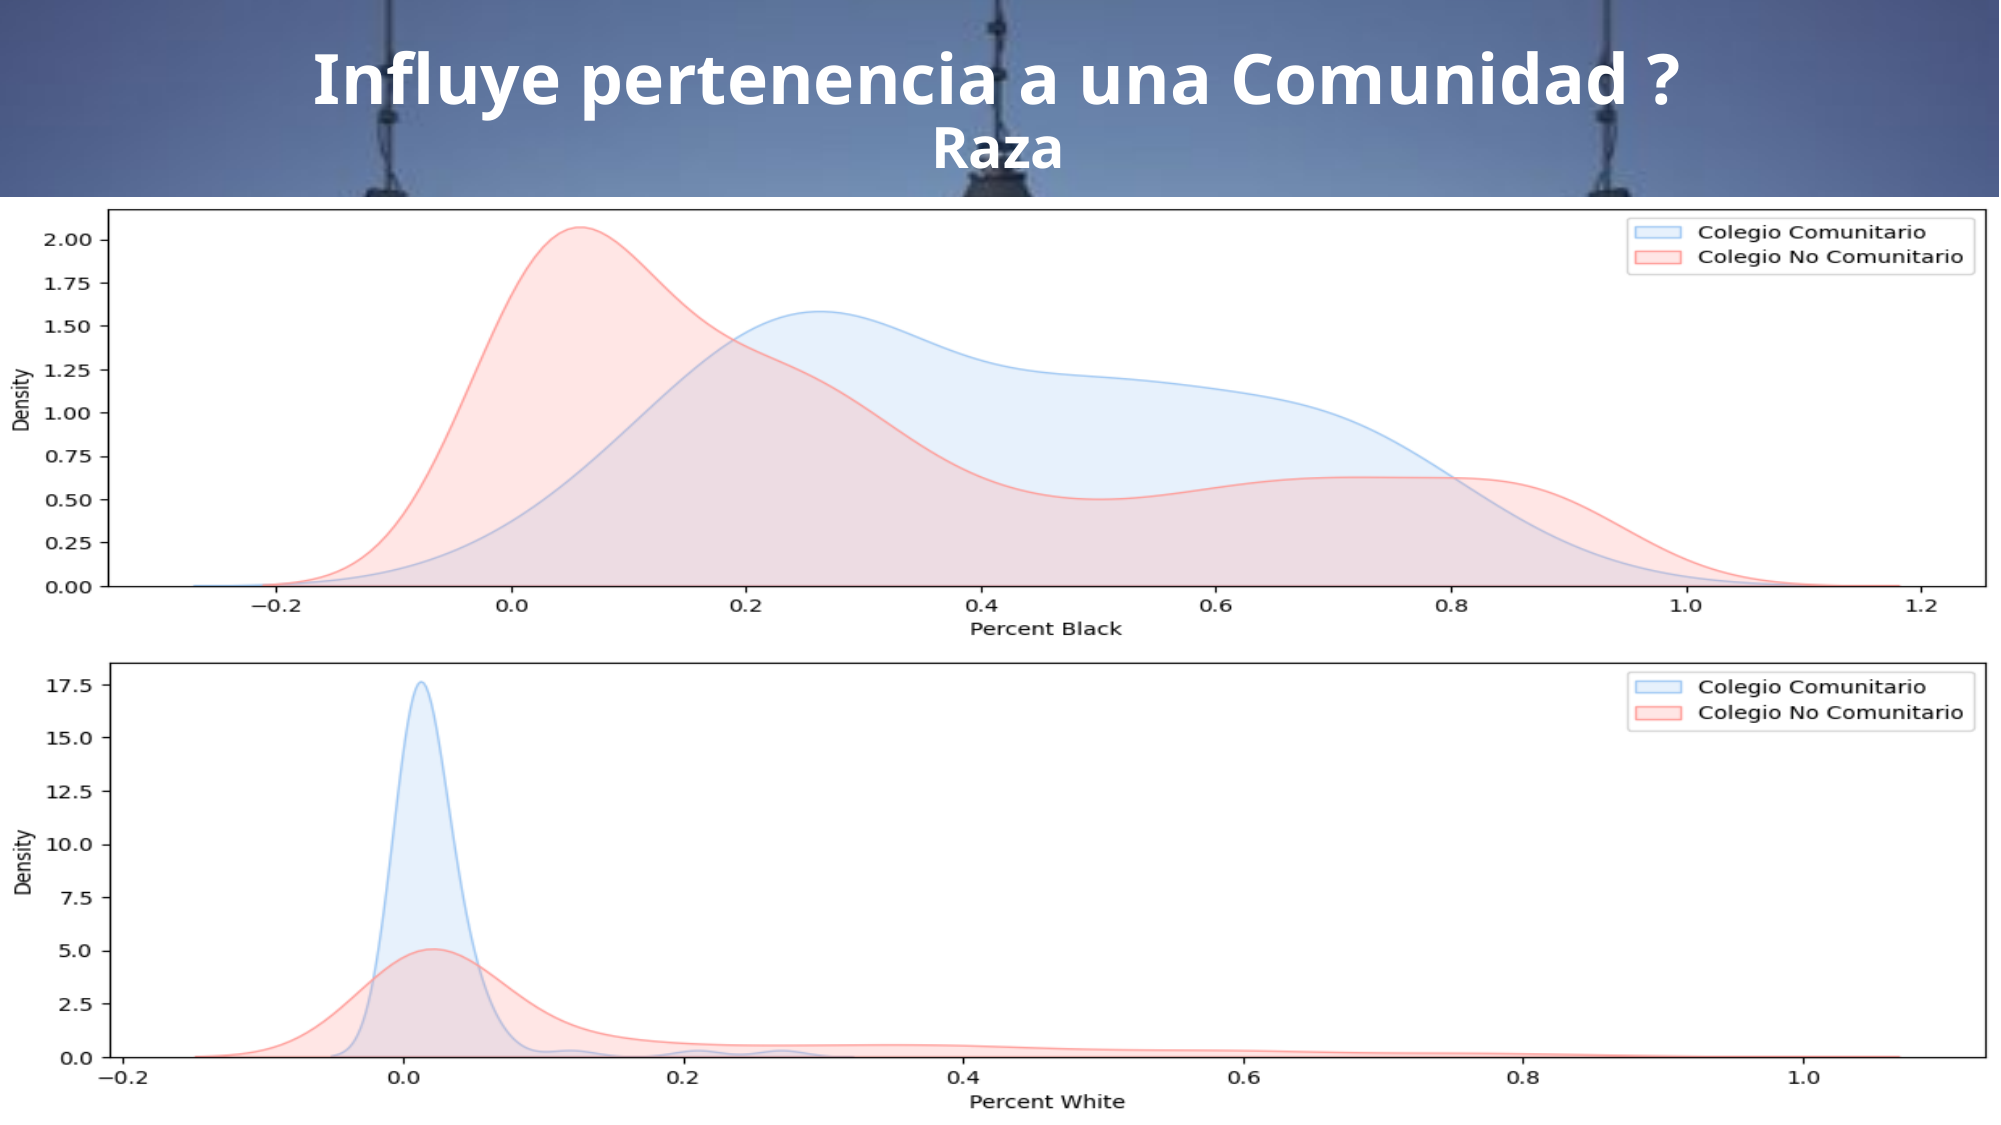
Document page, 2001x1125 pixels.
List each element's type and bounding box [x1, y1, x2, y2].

list [0, 0, 1999, 197]
picture [0, 197, 2000, 1125]
